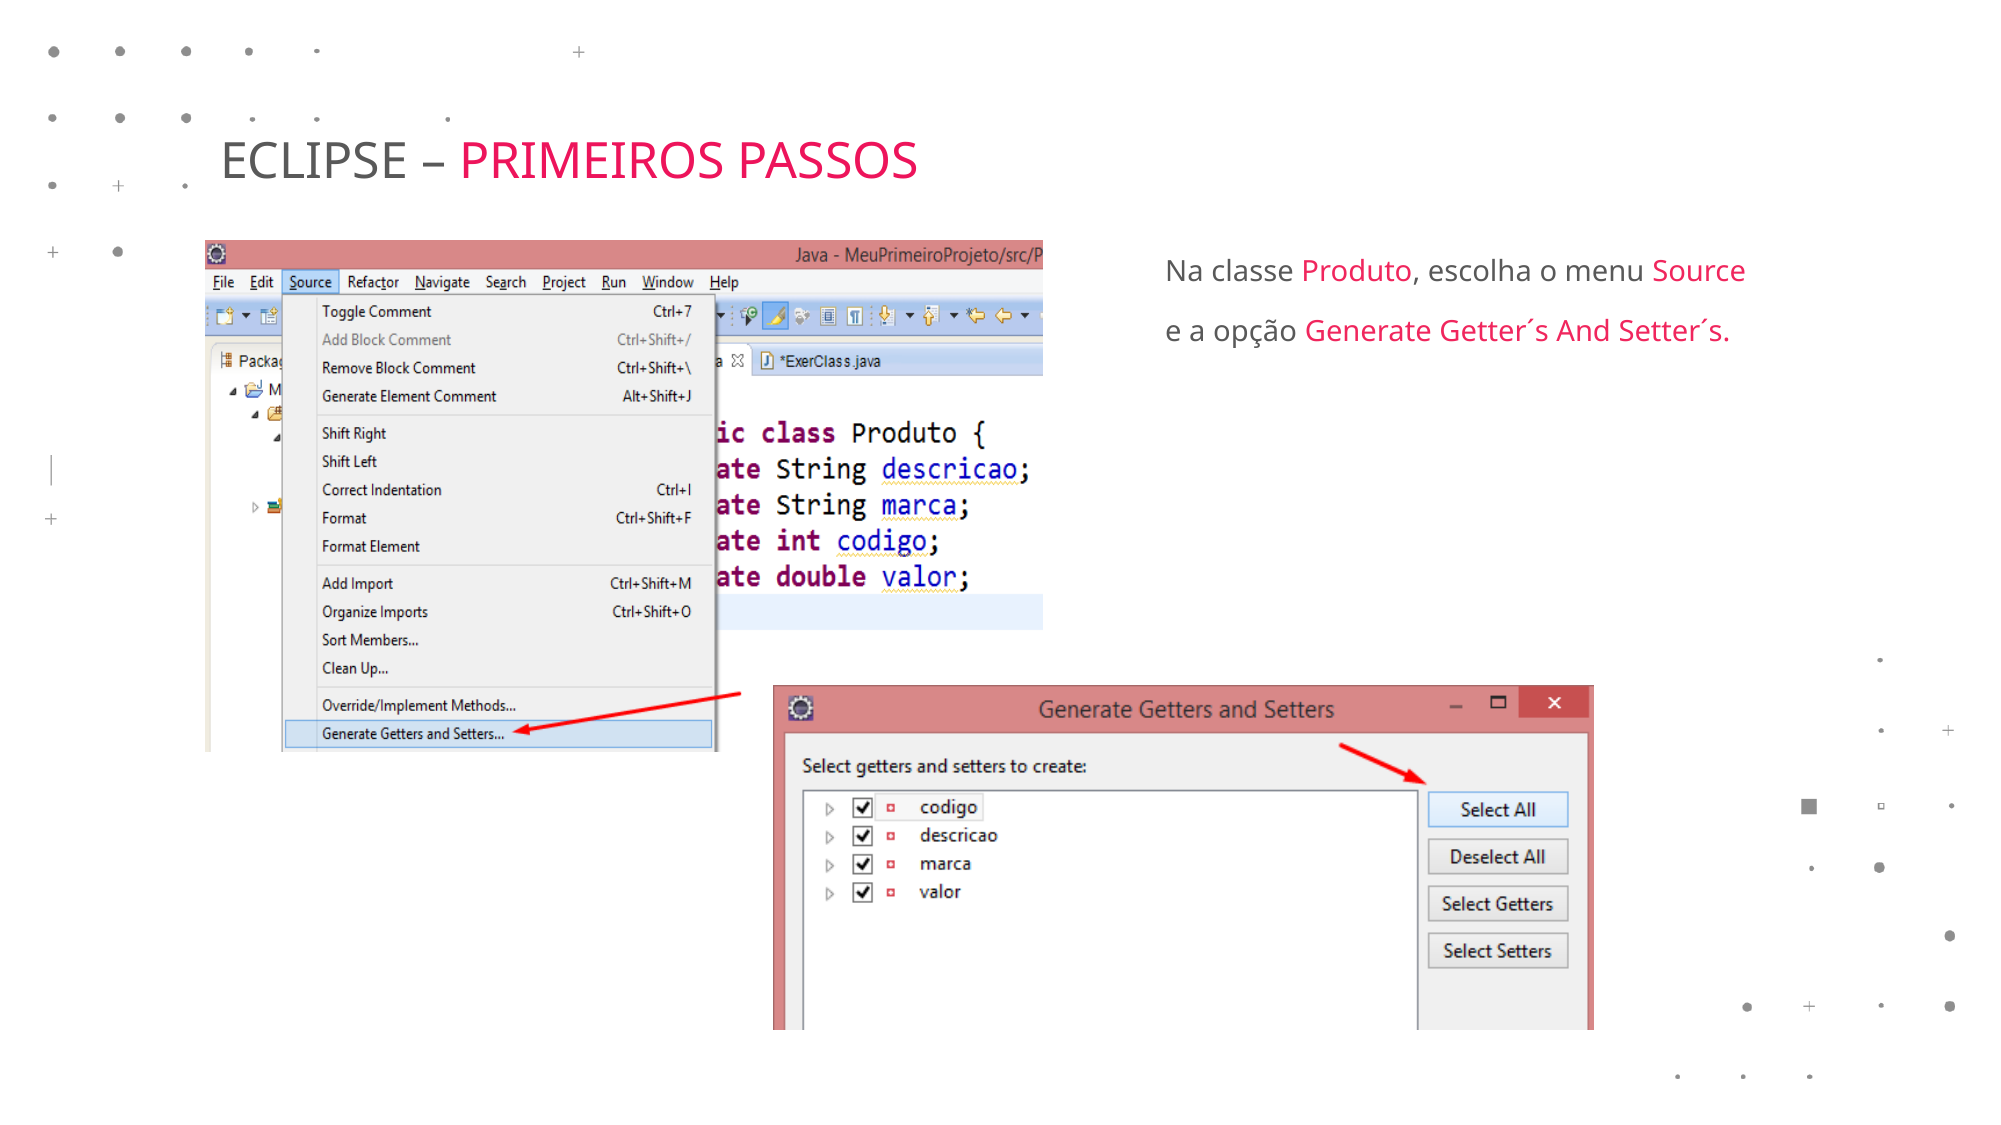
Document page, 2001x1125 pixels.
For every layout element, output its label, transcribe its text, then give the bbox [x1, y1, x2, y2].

text_box Na classe Produto, escolha o menu Source e a opção Generate Getter´s And Setter´s. [1150, 220, 1785, 463]
picture [45, 46, 1955, 1079]
text_box ECLIPSE – PRIMEIROS PASSOS [205, 121, 1468, 197]
